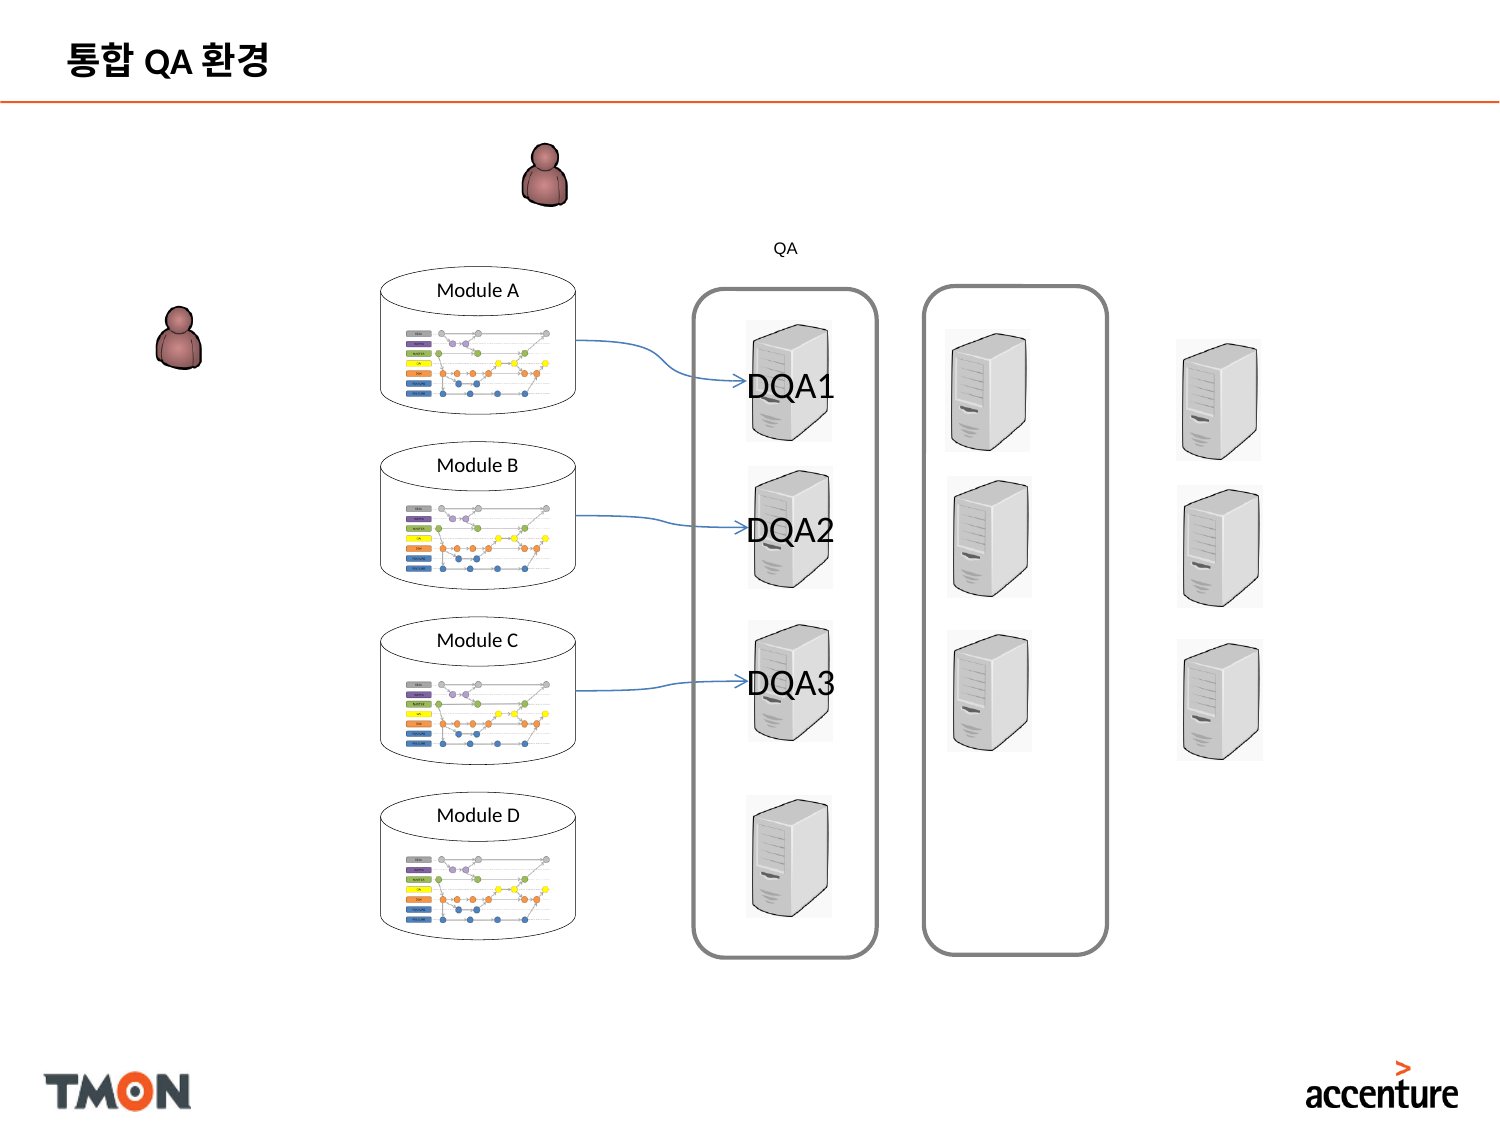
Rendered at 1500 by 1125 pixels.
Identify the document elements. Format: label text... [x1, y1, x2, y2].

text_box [575, 515, 749, 528]
title 통합QA환경 [51, 22, 1448, 98]
picture [748, 620, 834, 743]
picture [748, 466, 834, 589]
picture [1177, 639, 1263, 762]
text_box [380, 441, 576, 590]
picture [947, 629, 1033, 752]
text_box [380, 791, 576, 941]
picture [746, 319, 832, 442]
picture [519, 140, 569, 209]
picture [1175, 338, 1261, 461]
picture [41, 1070, 191, 1112]
picture [153, 302, 203, 371]
picture [1177, 485, 1263, 608]
text_box [691, 286, 879, 960]
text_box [380, 266, 576, 415]
picture [1306, 1060, 1458, 1108]
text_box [380, 616, 576, 765]
picture [746, 795, 832, 918]
picture [945, 329, 1031, 452]
text_box QA [758, 230, 813, 265]
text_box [575, 680, 749, 692]
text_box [575, 340, 747, 382]
text_box [921, 283, 1110, 957]
picture [947, 476, 1033, 599]
